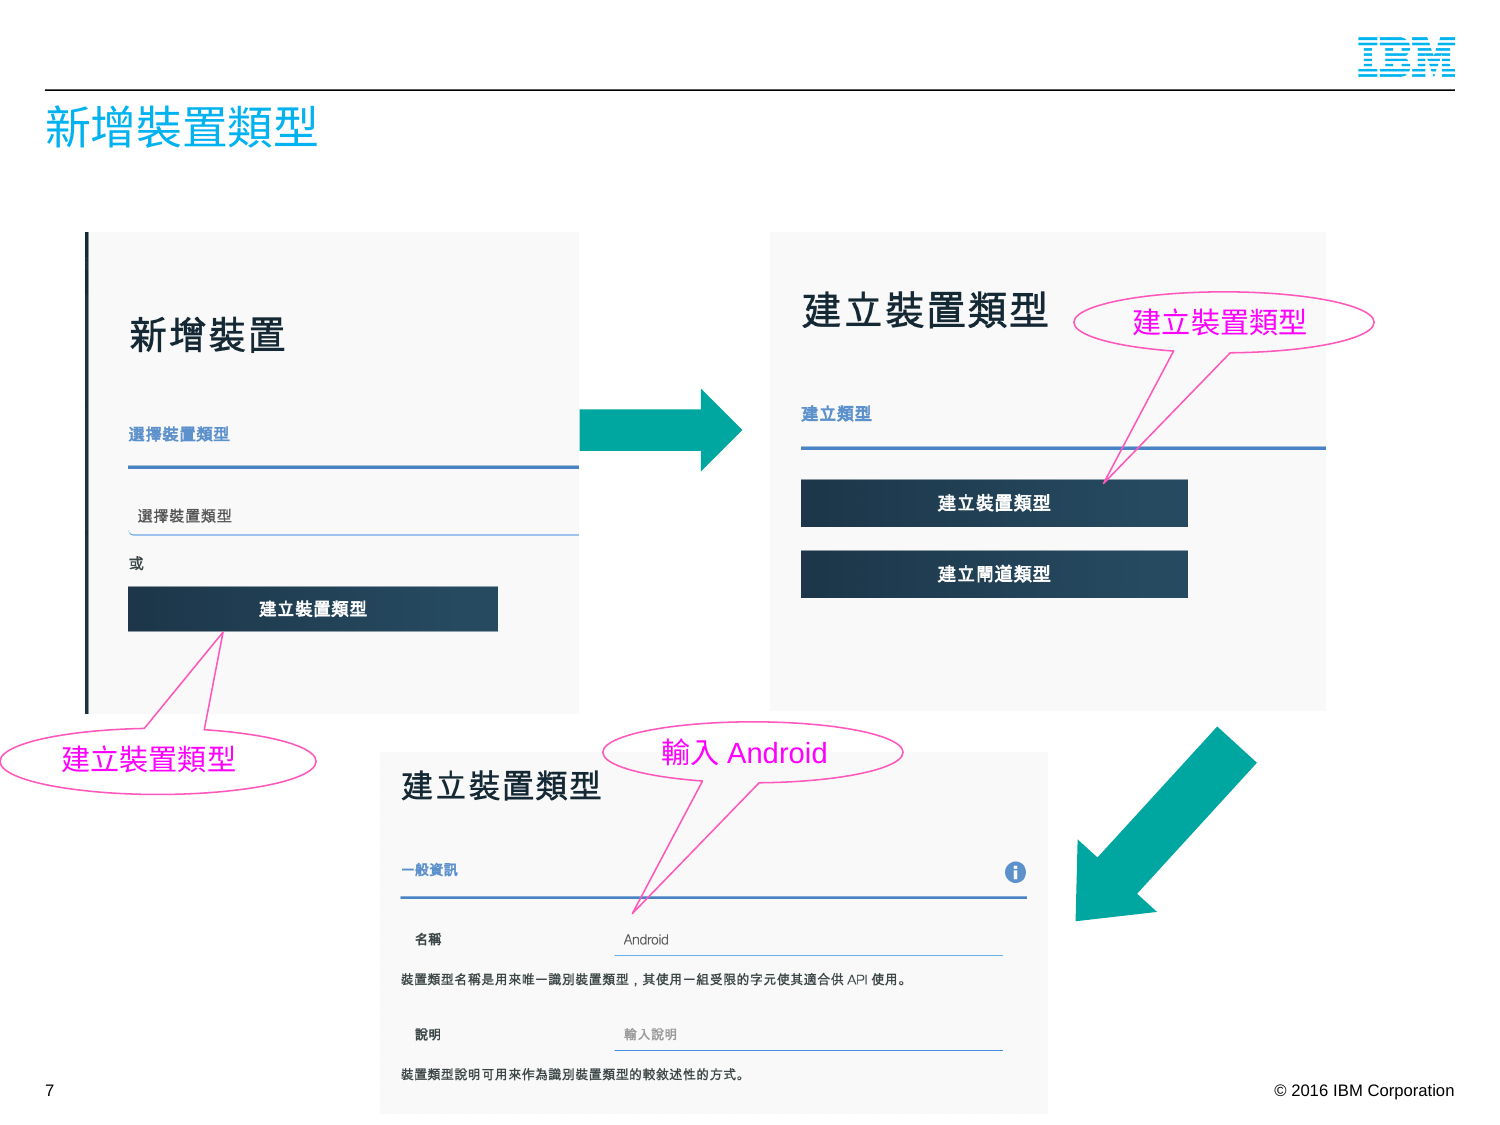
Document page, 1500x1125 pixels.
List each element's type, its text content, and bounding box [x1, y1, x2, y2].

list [85, 232, 579, 714]
picture [770, 232, 1326, 711]
text_box [579, 388, 743, 472]
picture [380, 752, 1048, 1114]
picture [1358, 37, 1455, 77]
slide_number 7 [29, 1072, 91, 1103]
text_box 建立裝置類型 [0, 714, 317, 795]
text_box [1075, 726, 1257, 922]
title 新增裝置類型 [29, 97, 1455, 218]
text_box 輸入Android [602, 721, 903, 752]
text_box 建立裝置類型 [1326, 299, 1375, 345]
